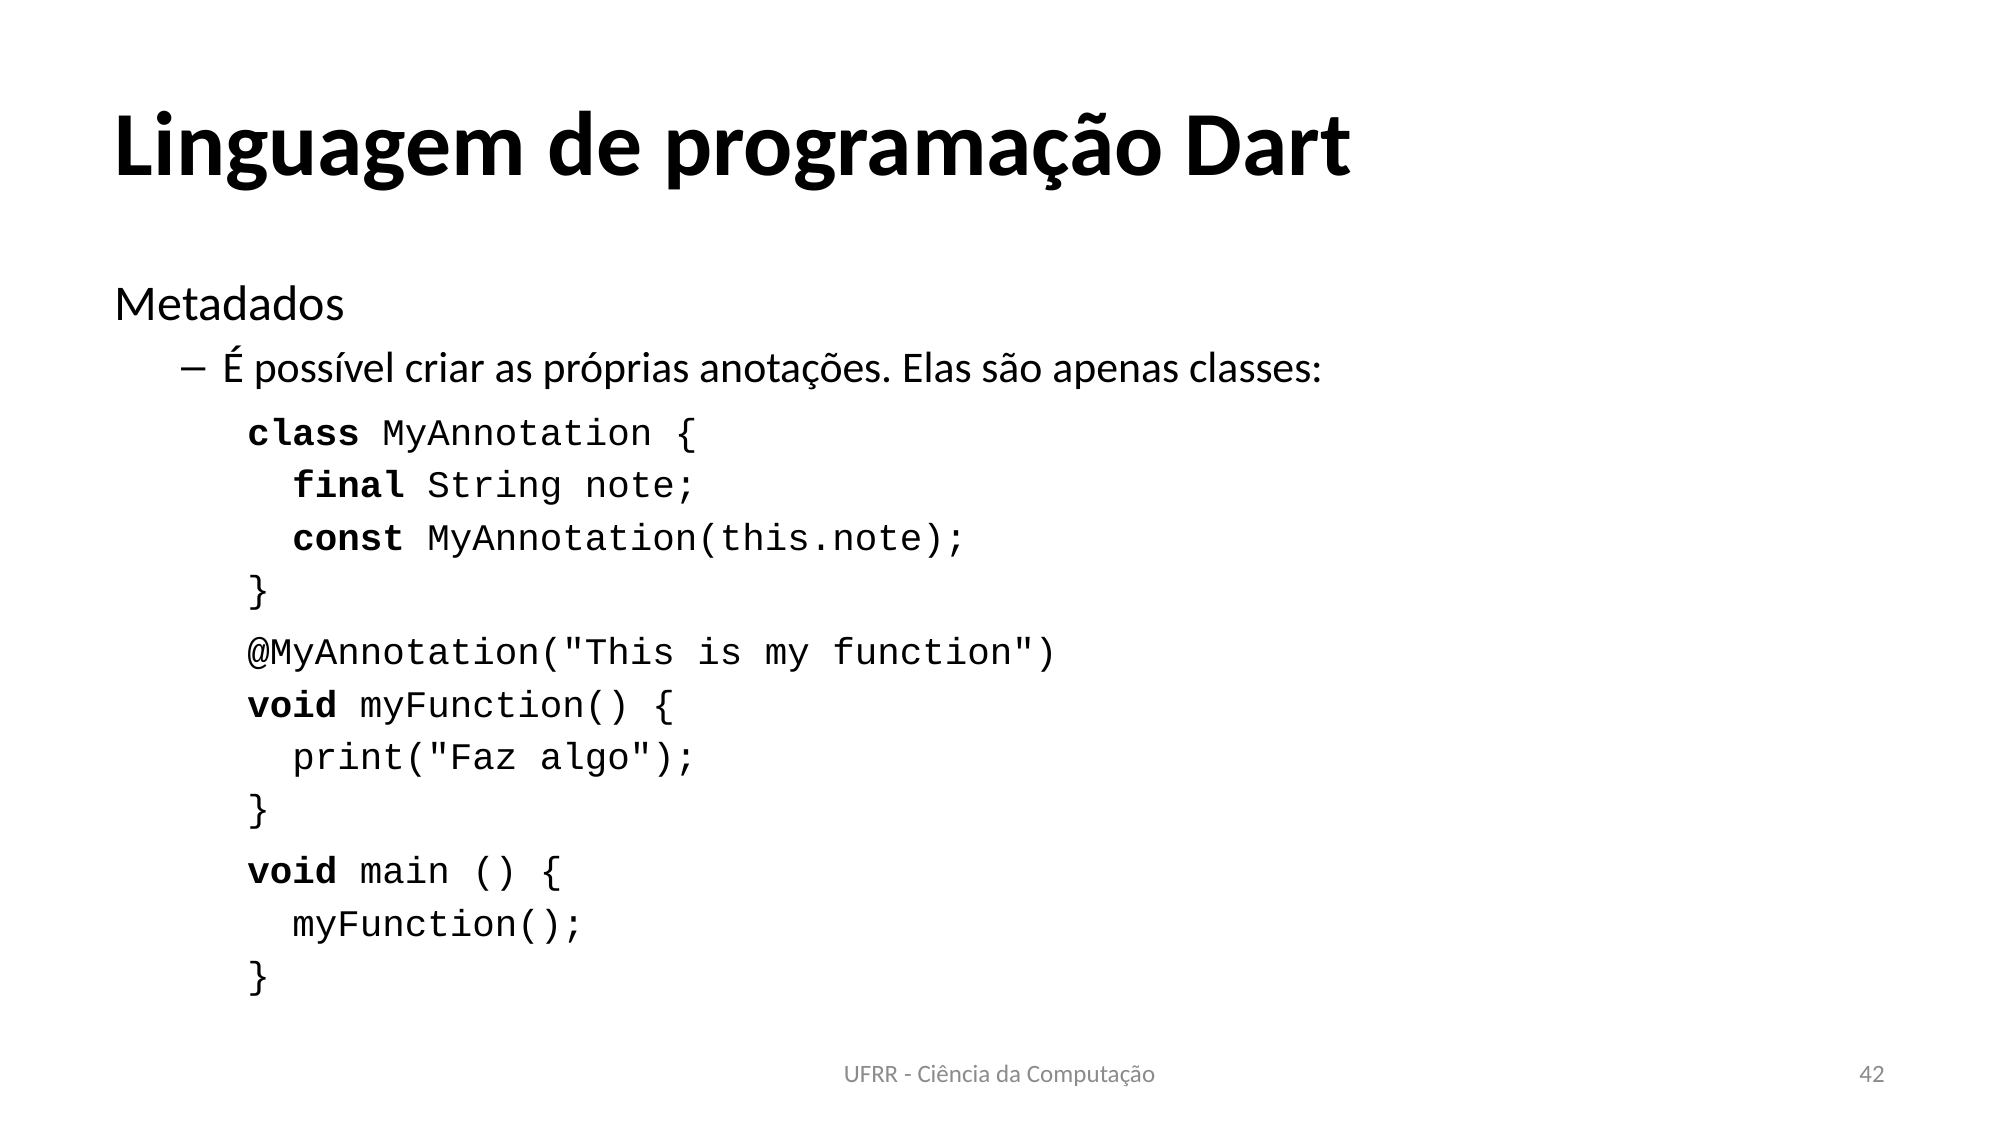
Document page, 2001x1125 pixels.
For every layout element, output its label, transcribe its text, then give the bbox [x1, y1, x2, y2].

list Metadados É possível criar as próprias anotações. Elas são apenas classes: class MyAnnotation { final String note; const MyAnnotation(this.note); } @MyAnnotation("This is my function") void myFunction() { print("Faz algo"); } void main () { myFunction(); } [99, 262, 1900, 1005]
slide_number 42 [1433, 1042, 1900, 1103]
title Linguagem de programação Dart [99, 45, 1900, 233]
footer UFRR - Ciência da Computação [683, 1042, 1317, 1103]
